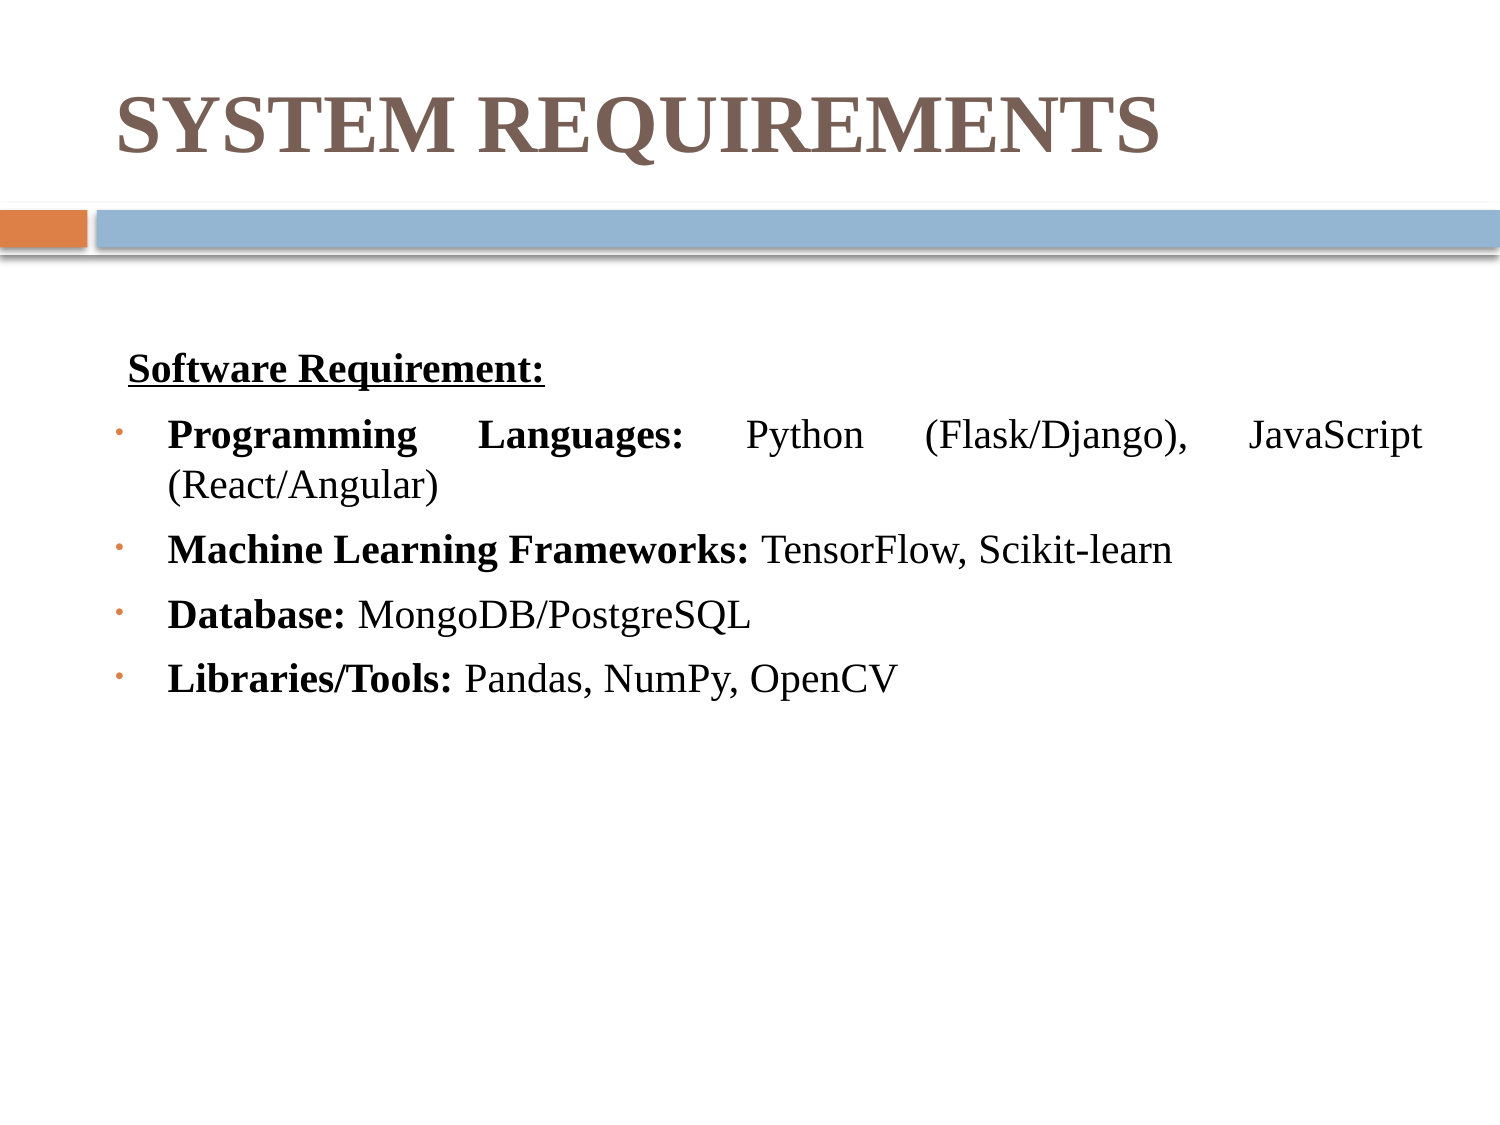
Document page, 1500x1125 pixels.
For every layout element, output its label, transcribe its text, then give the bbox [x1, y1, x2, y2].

list Software Requirement: Programming Languages: Python (Flask/Django), JavaScript (React/Angular) Machine Learning Frameworks: TensorFlow, Scikit-learn Database: MongoDB/PostgreSQL Libraries/Tools: Pandas, NumPy, OpenCV [100, 324, 1438, 1063]
title SYSTEM REQUIREMENTS [100, 37, 1438, 200]
slide_number [0, 208, 88, 249]
